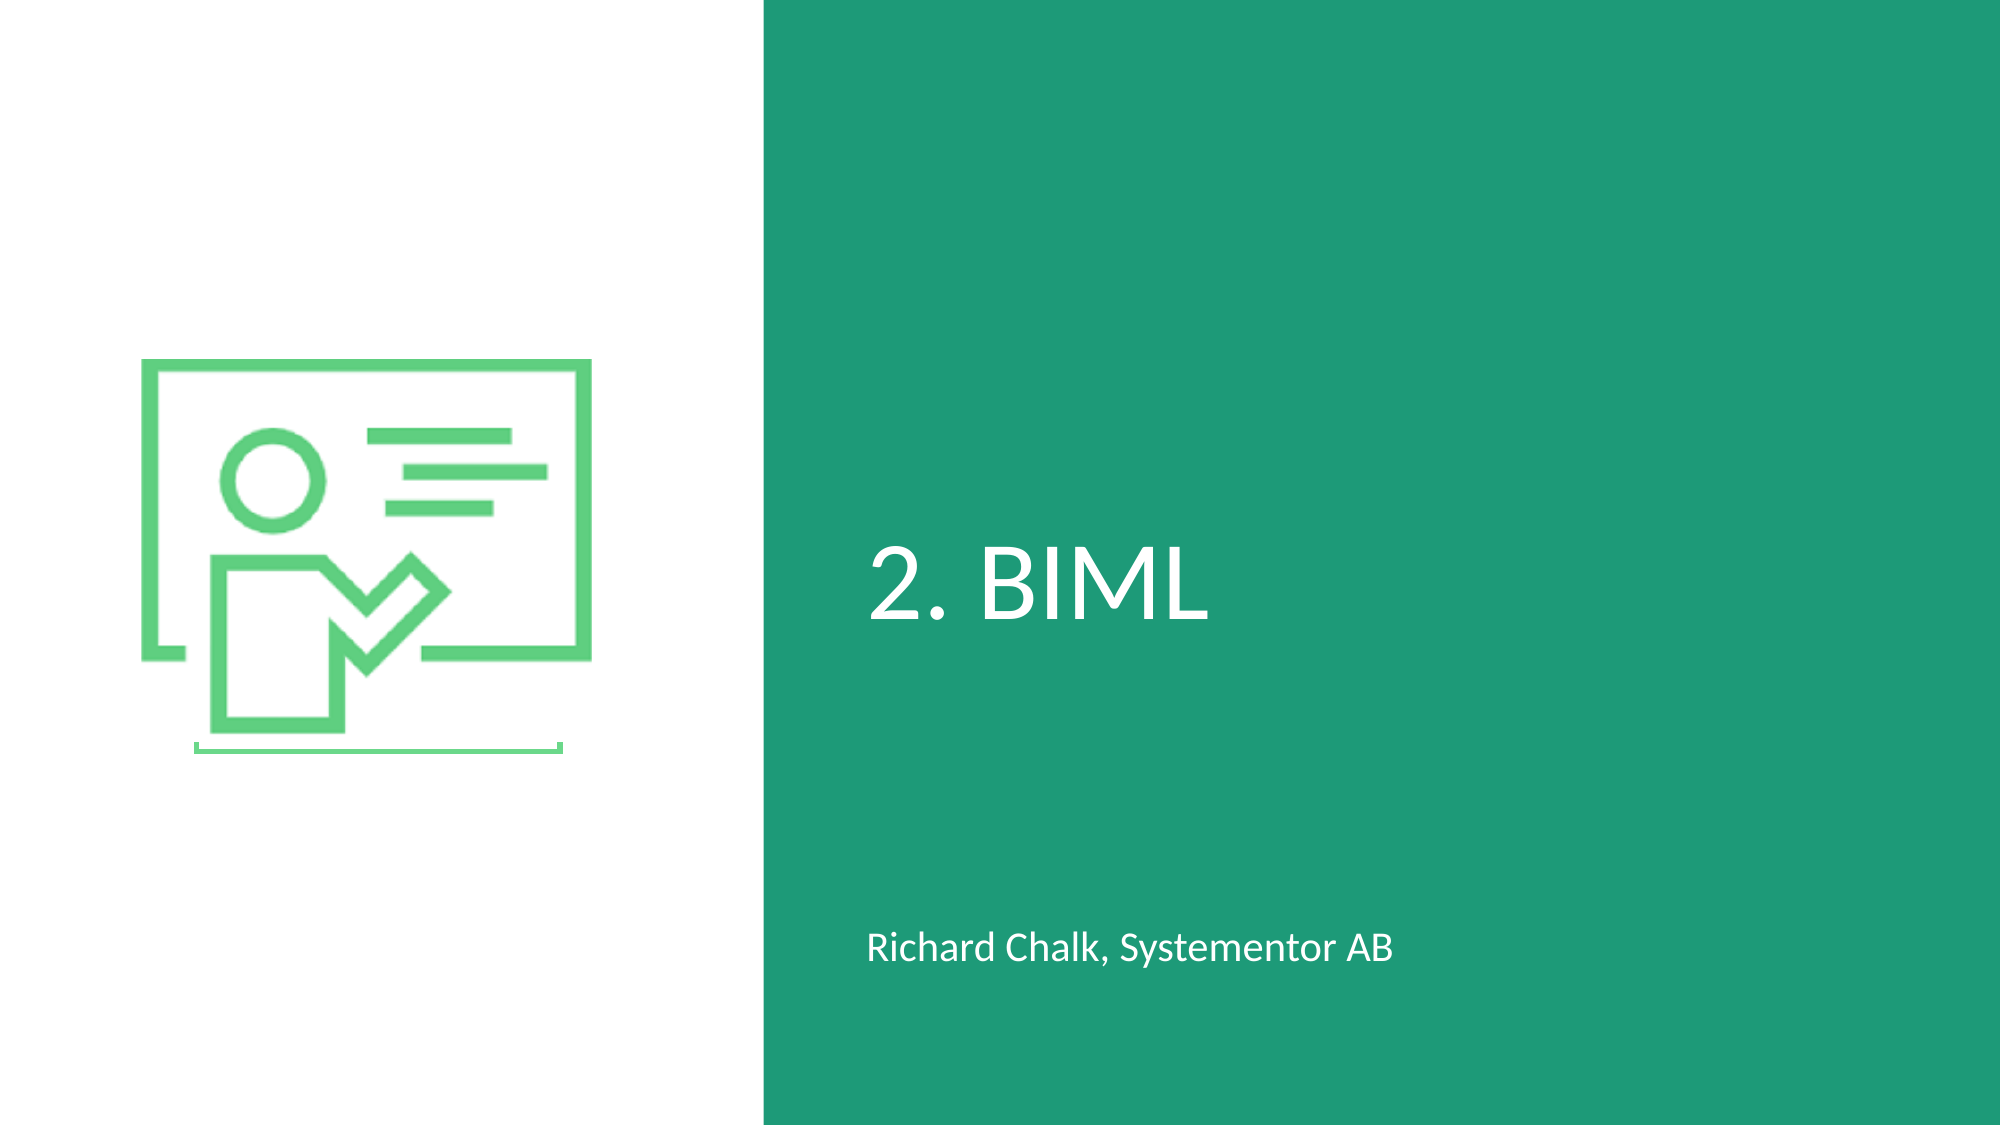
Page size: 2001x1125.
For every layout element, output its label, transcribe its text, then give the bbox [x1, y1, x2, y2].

text_box [763, 0, 2000, 1125]
text_box 2. BIML [851, 214, 1959, 652]
text_box Richard Chalk, Systementor AB [851, 673, 1750, 979]
picture [140, 359, 592, 743]
